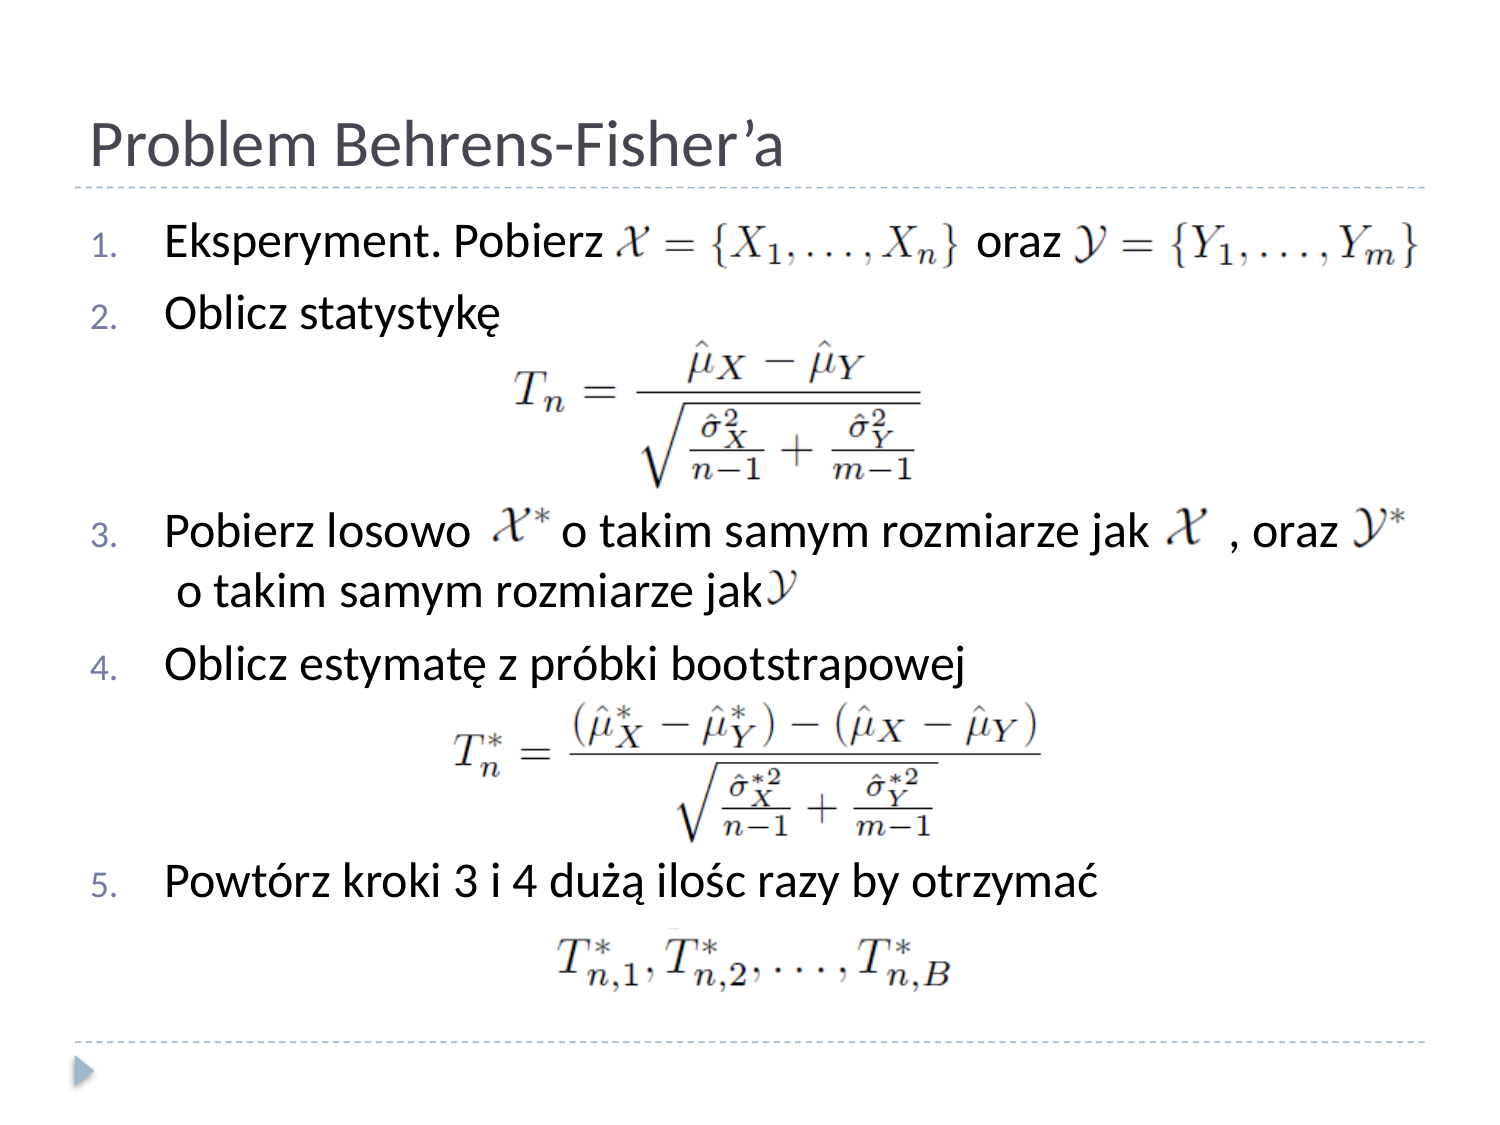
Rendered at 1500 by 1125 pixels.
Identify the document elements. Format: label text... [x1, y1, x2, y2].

list Eksperyment. Pobierz oraz Oblicz statystykę Pobierz losowo o takim samym rozmiarze jak , oraz o takim samym rozmiarze jak Oblicz estymatę z próbki bootstrapowej Powtórz kroki 3 i 4 dużą ilośc razy by otrzymać [75, 200, 1465, 1032]
picture [546, 928, 957, 1006]
picture [430, 692, 1045, 850]
picture [1347, 502, 1412, 551]
picture [491, 503, 556, 553]
picture [501, 334, 927, 492]
picture [1163, 498, 1211, 550]
picture [607, 219, 957, 270]
title Problem Behrens-Fisher’a [75, 24, 1425, 188]
picture [1064, 215, 1424, 268]
picture [761, 562, 801, 609]
